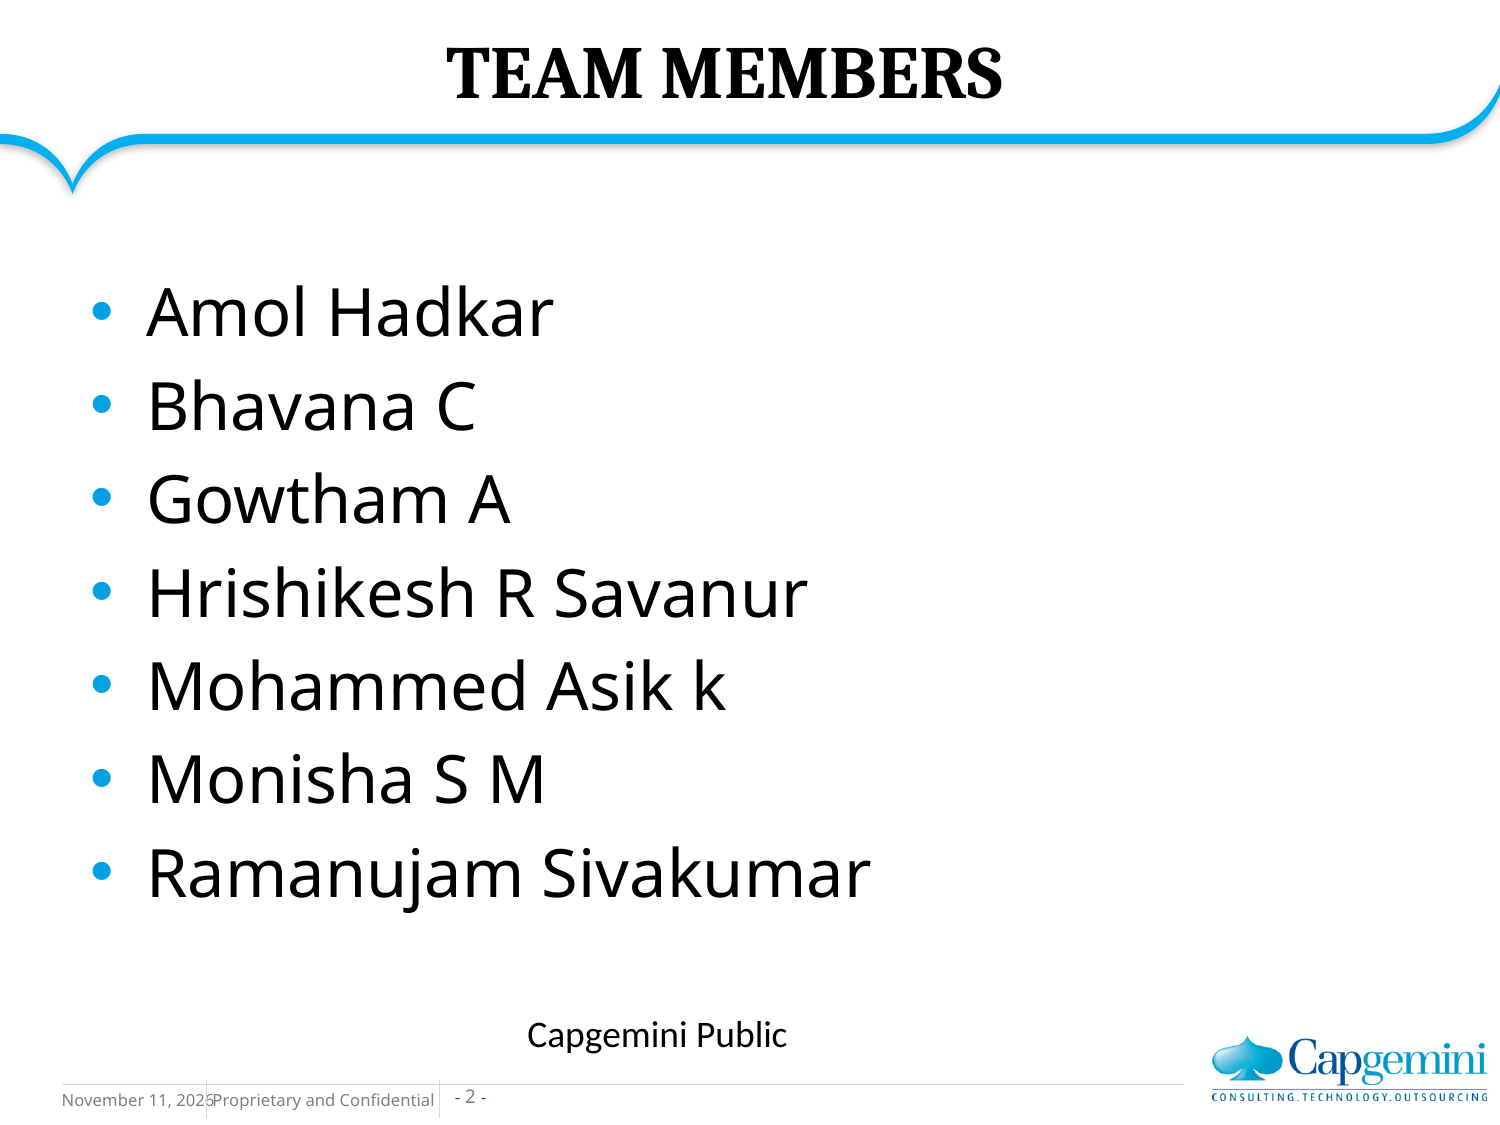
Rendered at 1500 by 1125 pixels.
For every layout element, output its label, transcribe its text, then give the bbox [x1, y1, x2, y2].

list Amol Hadkar Bhavana C Gowtham A Hrishikesh R Savanur Mohammed Asik k Monisha S M Ramanujam Sivakumar [75, 262, 1425, 1005]
picture [1212, 1036, 1487, 1101]
footer Capgemini Public [512, 1002, 988, 1063]
title TEAM MEMBERS [50, 3, 1400, 134]
